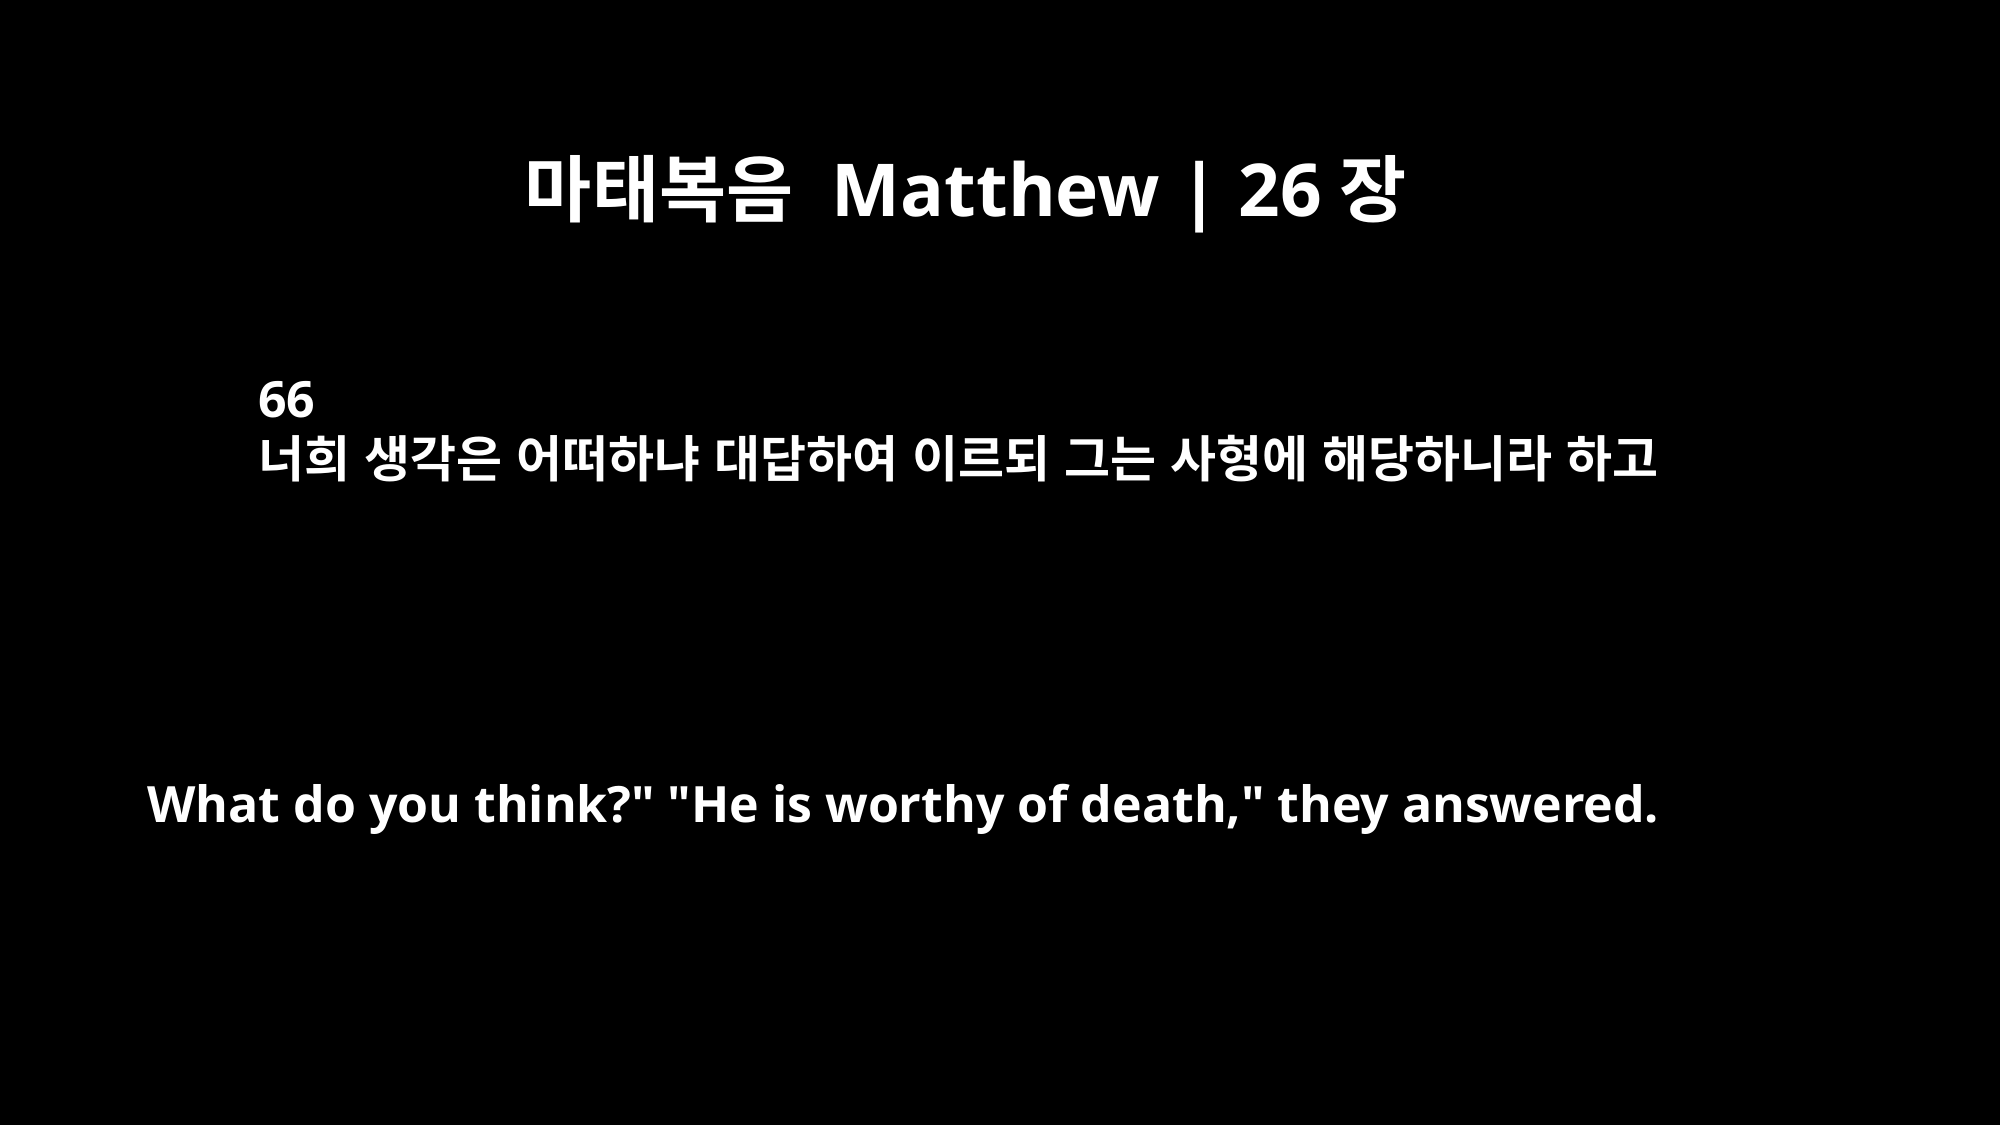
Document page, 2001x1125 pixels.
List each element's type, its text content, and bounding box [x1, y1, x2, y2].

text_box 66 너희 생각은 어떠하냐 대답하여 이르되 그는 사형에 해당하니라 하고 [243, 359, 1674, 495]
text_box What do you think?" "He is worthy of death," they answered. [132, 764, 1675, 840]
text_box 마태복음 Matthew | 26장 [510, 136, 1422, 239]
